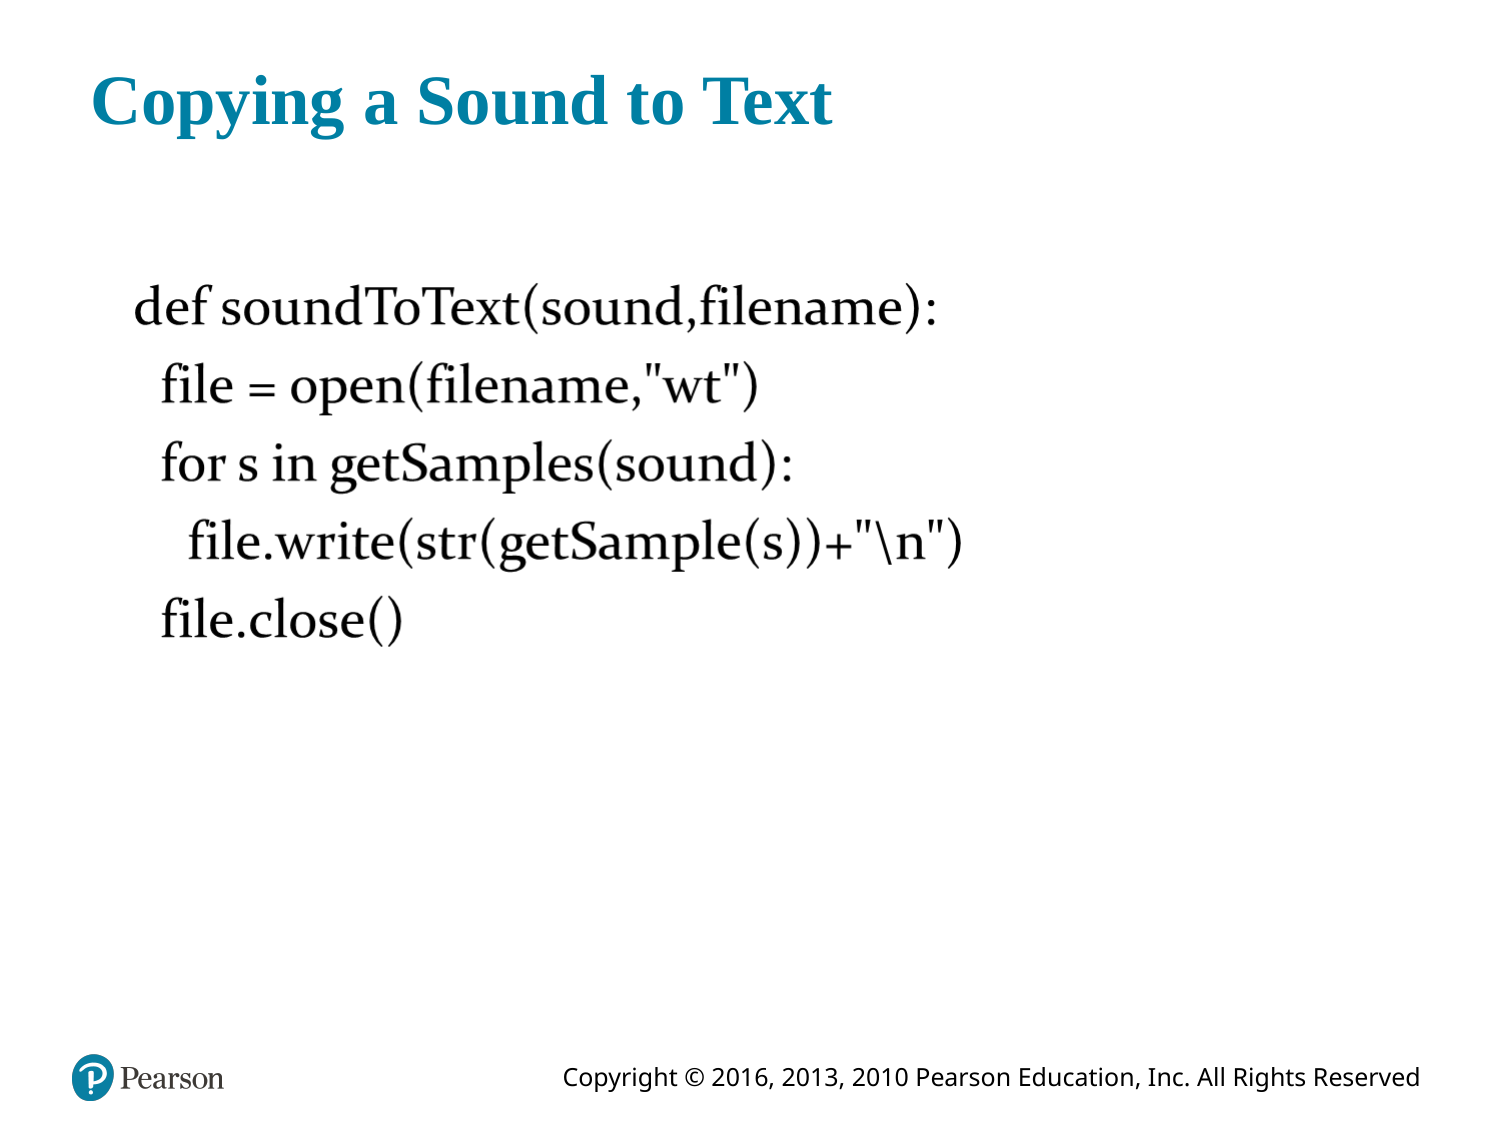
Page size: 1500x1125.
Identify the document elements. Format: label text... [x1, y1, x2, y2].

picture [80, 1063, 106, 1088]
picture [100, 257, 998, 686]
picture [72, 1054, 88, 1070]
picture [72, 1087, 83, 1101]
picture [98, 1054, 224, 1101]
title Copying a Sound to Text [75, 0, 1425, 154]
